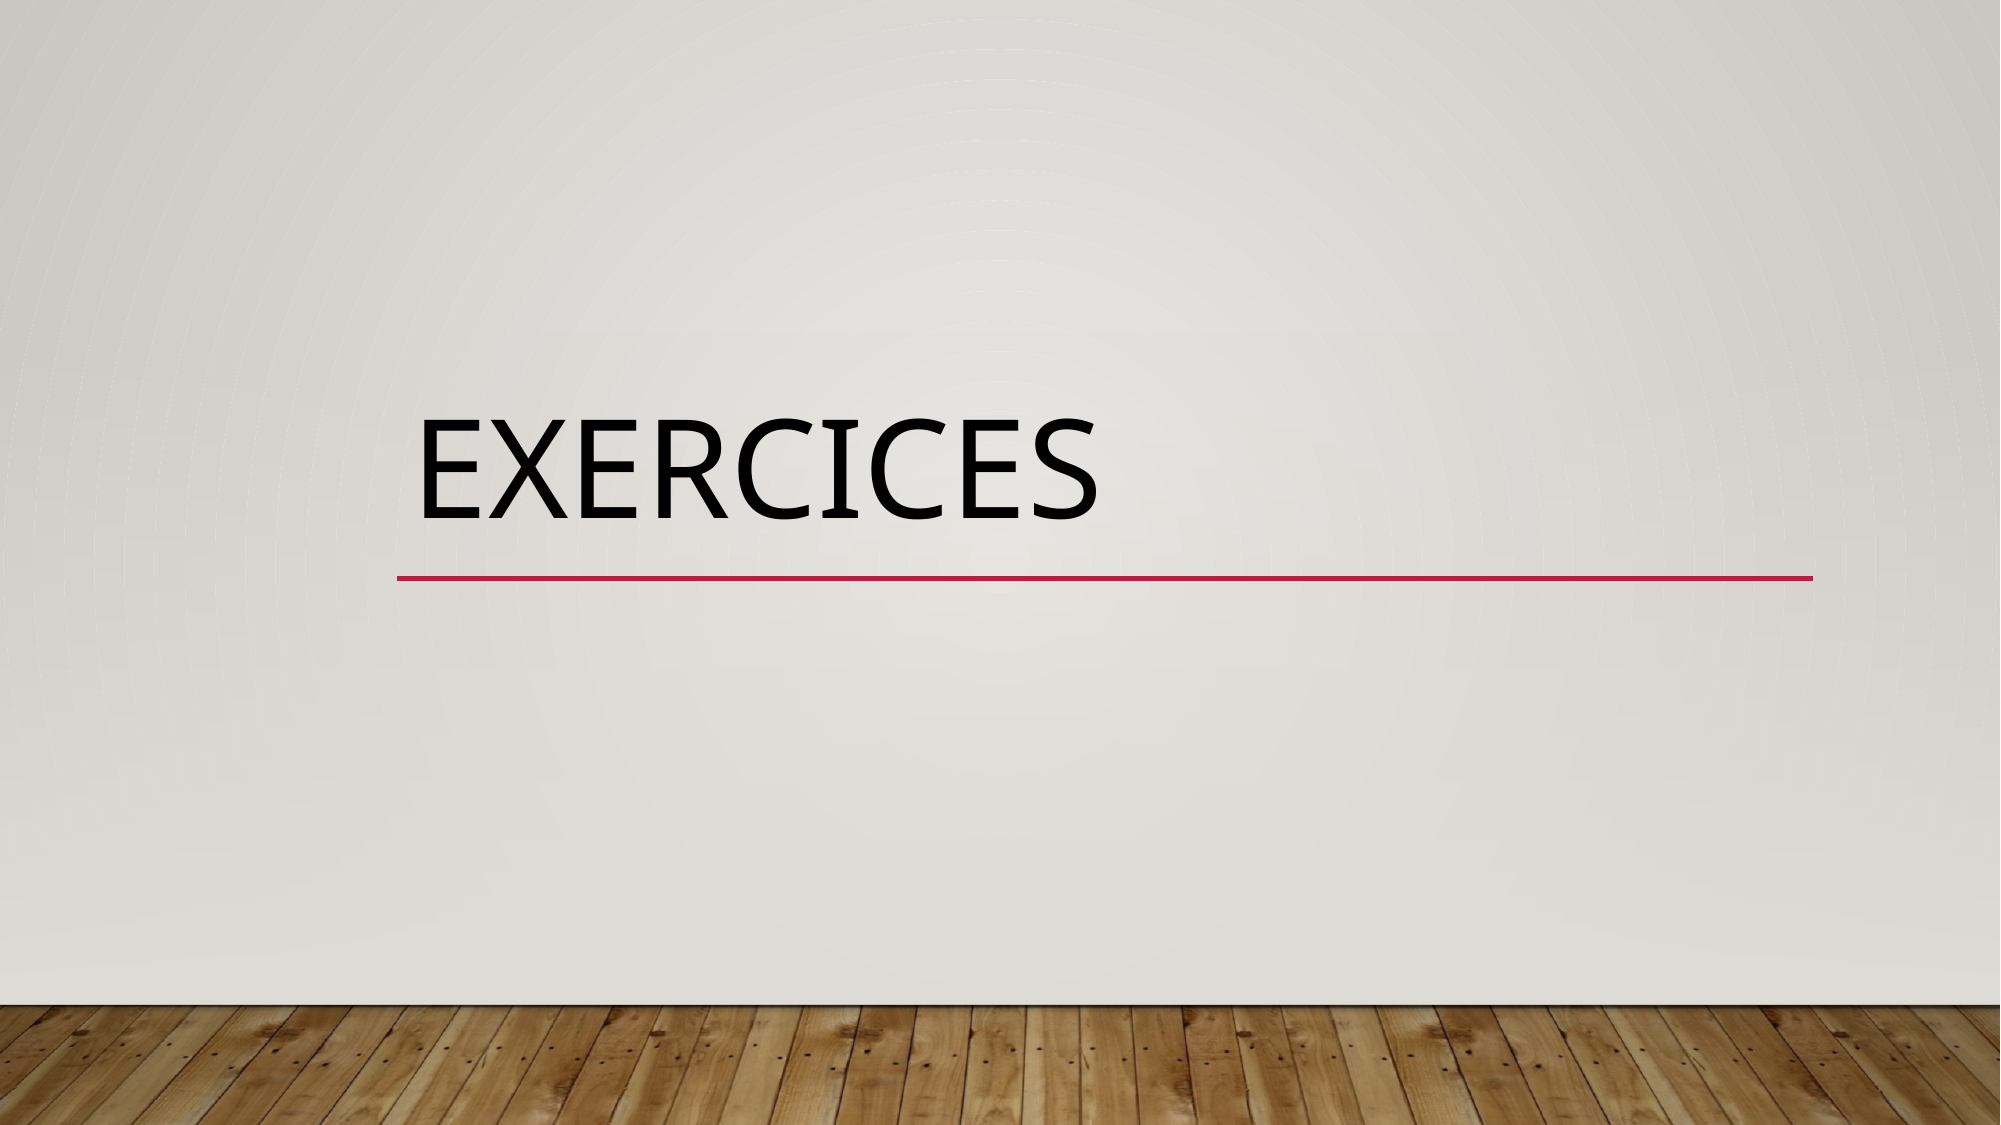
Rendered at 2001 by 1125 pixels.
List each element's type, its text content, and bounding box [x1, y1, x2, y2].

title Exercices [396, 131, 1814, 549]
picture [0, 1005, 2000, 1125]
